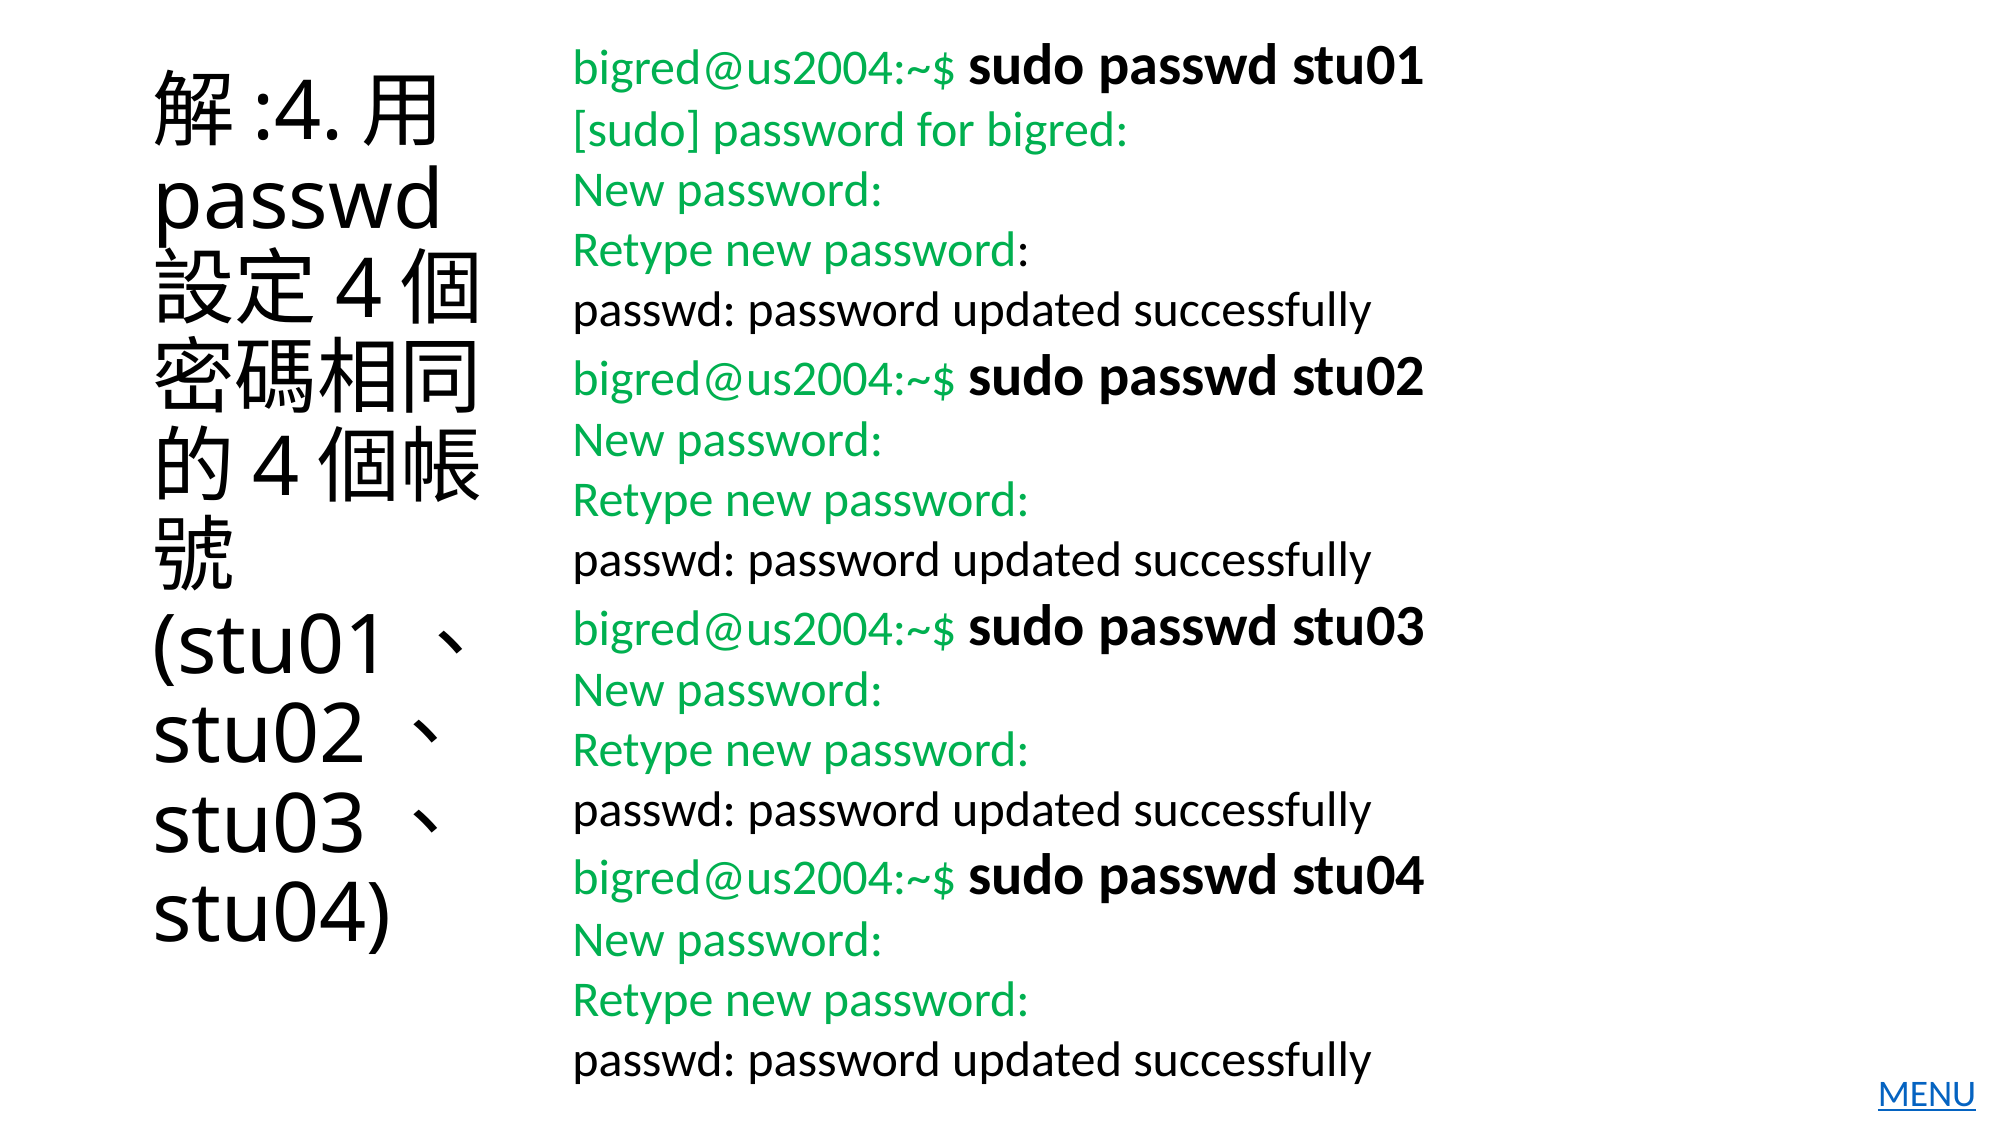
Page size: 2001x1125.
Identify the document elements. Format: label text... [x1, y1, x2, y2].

text_box bigred@us2004:~$ sudo passwd stu01 [sudo] password for bigred: New password: Retype new password: passwd: password updated successfully bigred@us2004:~$ sudo passwd stu02 New password: Retype new password: passwd: password updated successfully bigred@us2004:~$ sudo passwd stu03 New password: Retype new password: passwd: password updated successfully bigred@us2004:~$ sudo passwd stu04 New password: Retype new password: passwd: password updated successfully [557, 19, 1952, 1125]
title 解:4.用passwd設定4個密碼相同的4個帳號(stu01、stu02、stu03、stu04) [137, 59, 524, 967]
